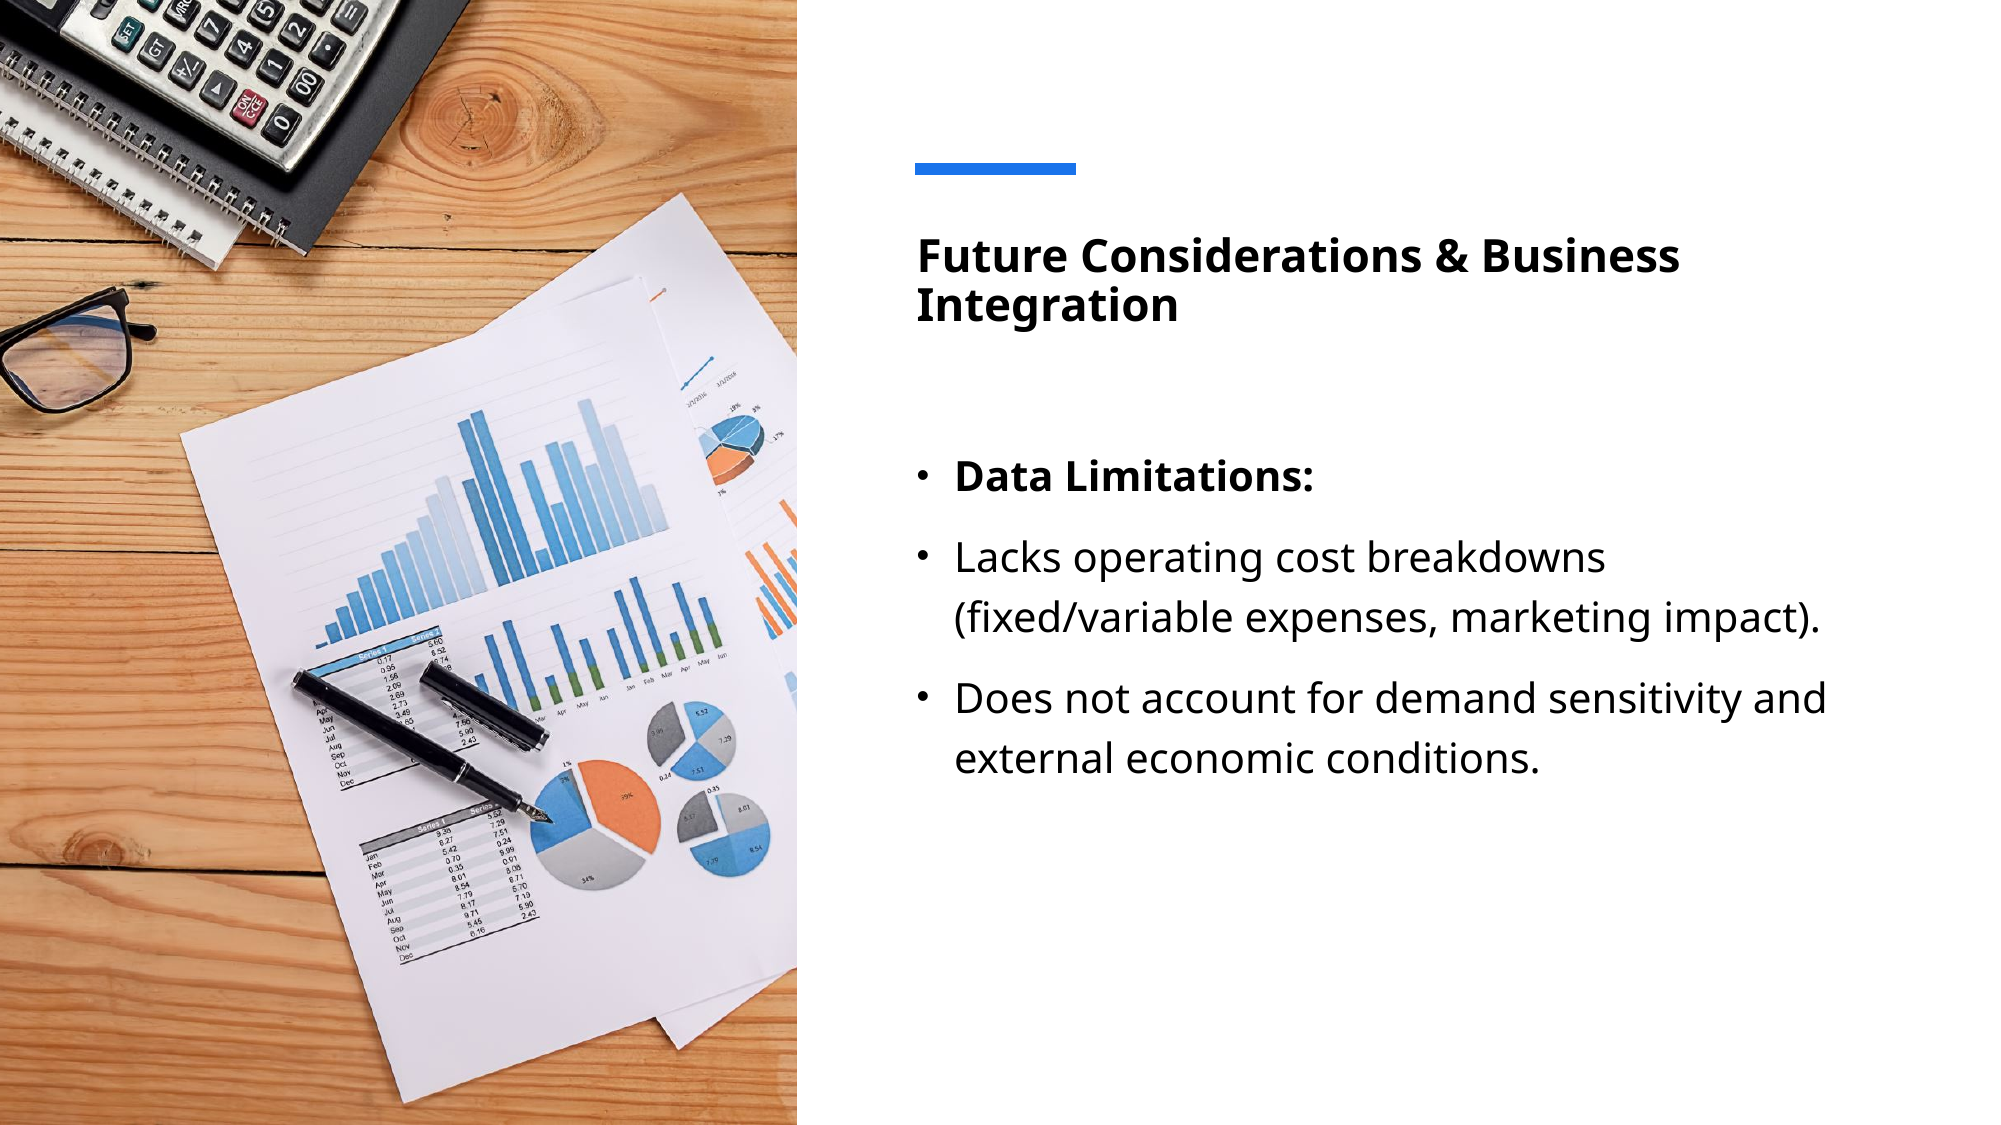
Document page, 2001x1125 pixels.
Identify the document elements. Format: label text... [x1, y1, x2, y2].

list Data Limitations: Lacks operating cost breakdowns (fixed/variable expenses, marketing impact). Does not account for demand sensitivity and external economic conditions. [901, 431, 1892, 1034]
title Future Considerations & Business Integration [901, 224, 1892, 405]
text_box [797, 0, 2000, 1125]
picture [0, 0, 797, 1125]
